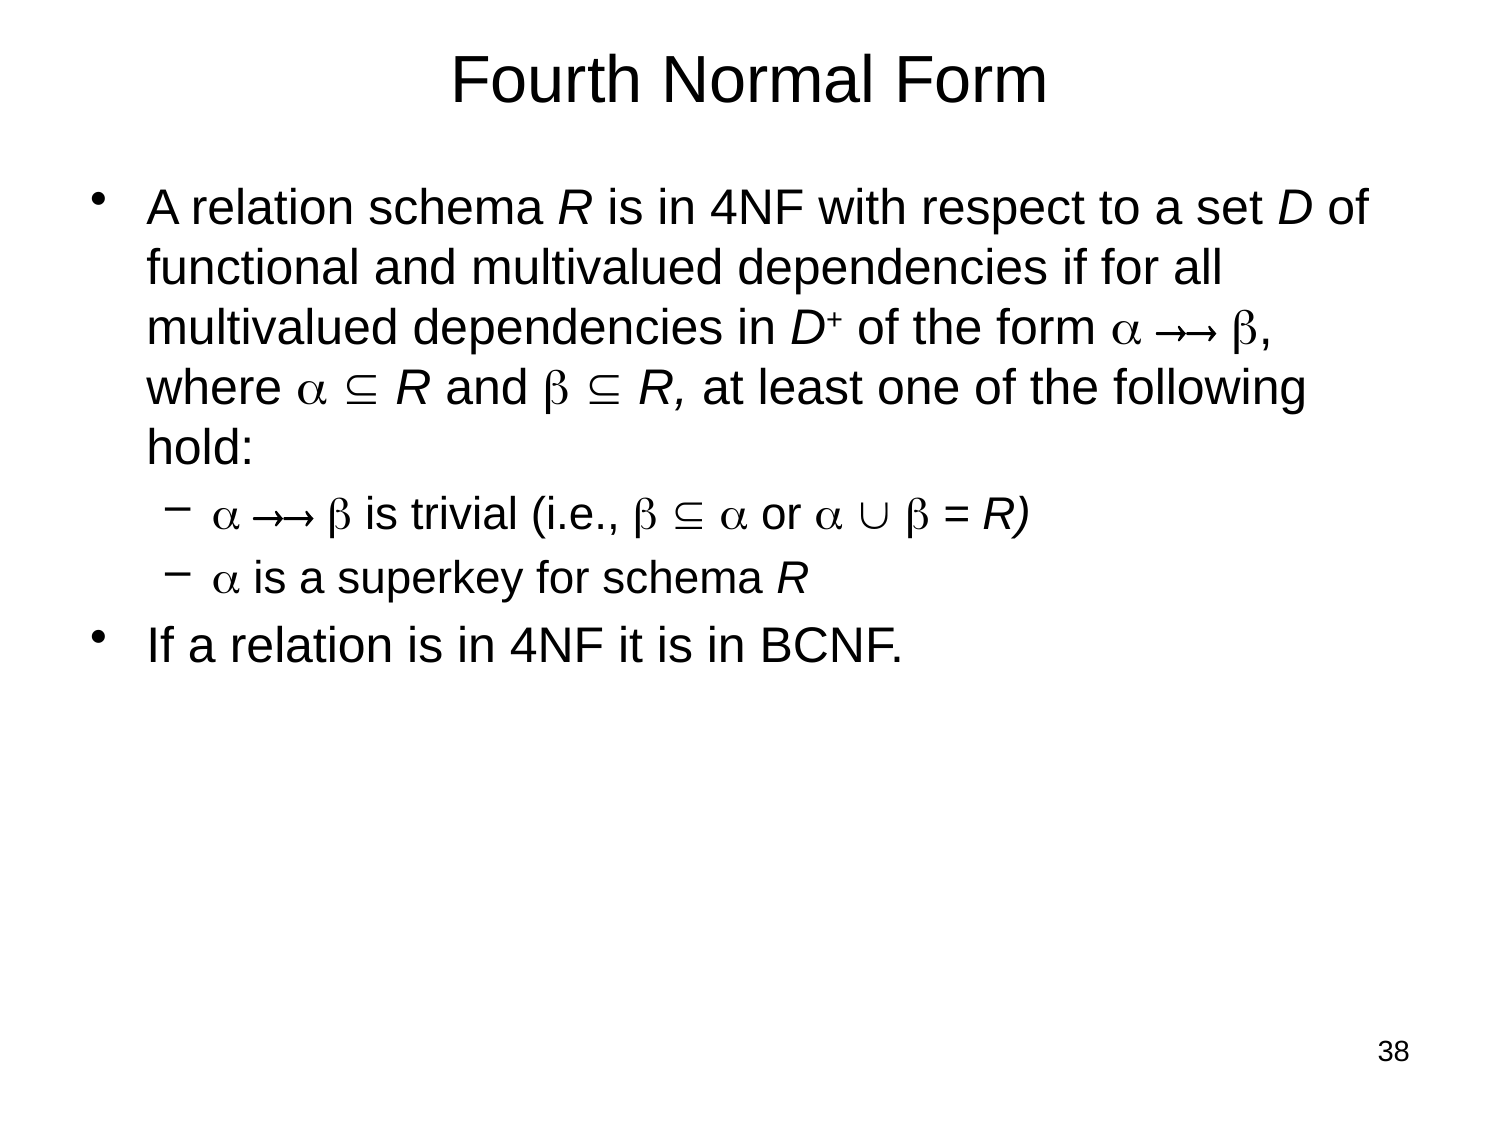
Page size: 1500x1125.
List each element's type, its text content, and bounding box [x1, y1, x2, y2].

title Fourth Normal Form [75, 24, 1425, 128]
slide_number 38 [1074, 1024, 1425, 1103]
list A relation schema R is in 4NF with respect to a set D of functional and multivalued dependencies if for all multivalued dependencies in D+ of the form   , where   R and   R, at least one of the following hold:    is trivial (i.e.,    or    = R)  is a superkey for schema R If a relation is in 4NF it is in BCNF. [75, 166, 1425, 1005]
